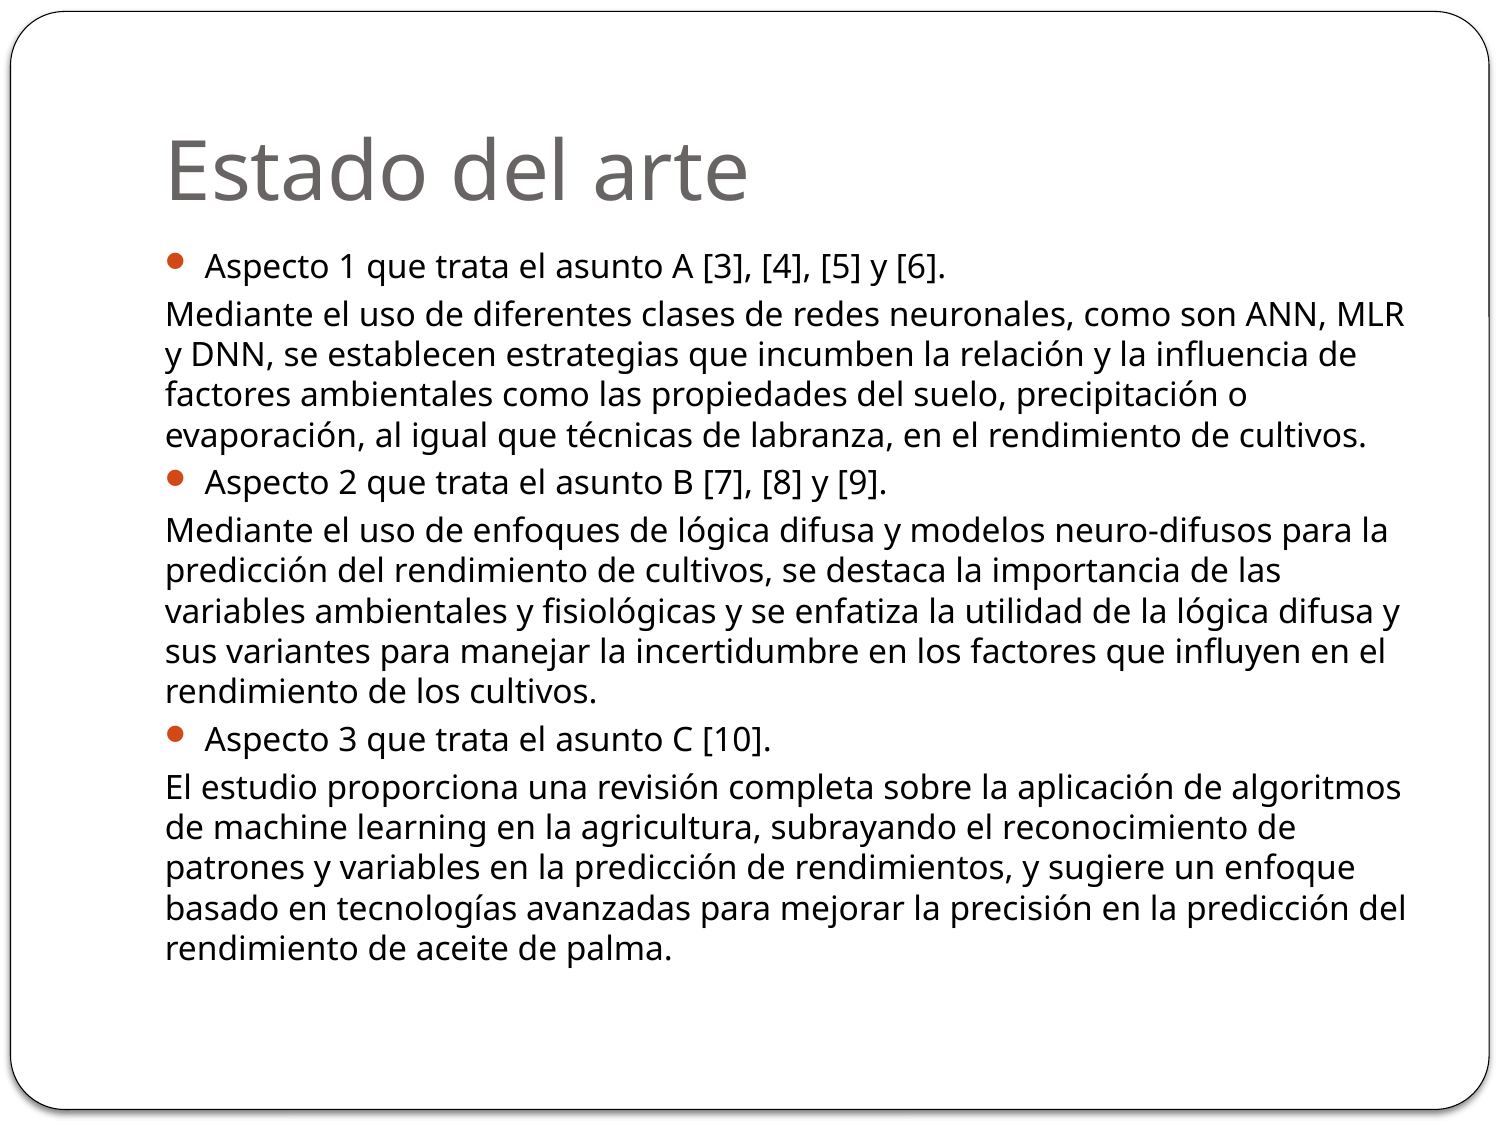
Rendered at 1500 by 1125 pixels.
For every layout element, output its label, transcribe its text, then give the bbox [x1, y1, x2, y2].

title Estado del arte [150, 45, 1425, 233]
list Aspecto 1 que trata el asunto A [3], [4], [5] y [6]. Mediante el uso de diferentes clases de redes neuronales, como son ANN, MLR y DNN, se establecen estrategias que incumben la relación y la influencia de factores ambientales como las propiedades del suelo, precipitación o evaporación, al igual que técnicas de labranza, en el rendimiento de cultivos. Aspecto 2 que trata el asunto B [7], [8] y [9]. Mediante el uso de enfoques de lógica difusa y modelos neuro-difusos para la predicción del rendimiento de cultivos, se destaca la importancia de las variables ambientales y fisiológicas y se enfatiza la utilidad de la lógica difusa y sus variantes para manejar la incertidumbre en los factores que influyen en el rendimiento de los cultivos. Aspecto 3 que trata el asunto C [10]. El estudio proporciona una revisión completa sobre la aplicación de algoritmos de machine learning en la agricultura, subrayando el reconocimiento de patrones y variables en la predicción de rendimientos, y sugiere un enfoque basado en tecnologías avanzadas para mejorar la precisión en la predicción del rendimiento de aceite de palma. [150, 237, 1425, 988]
